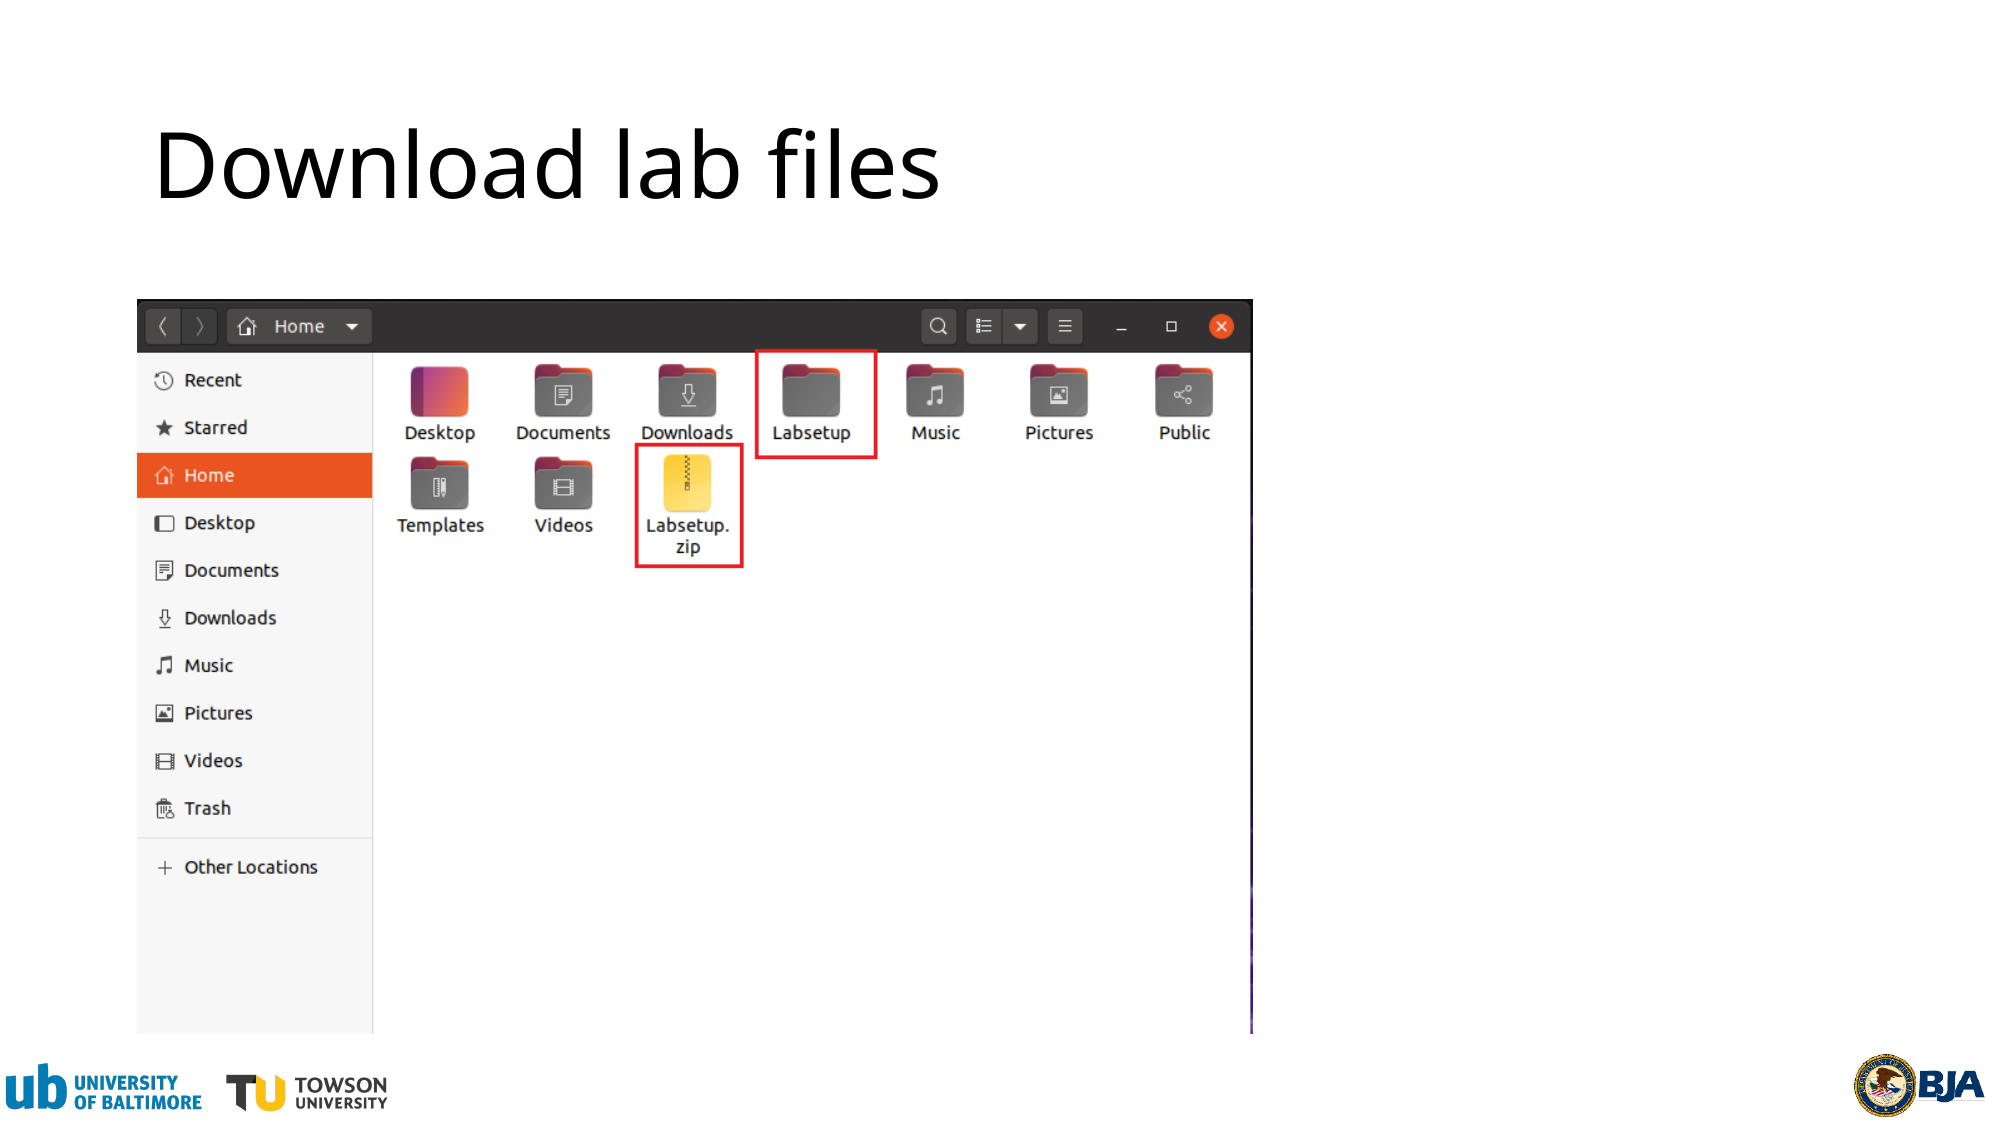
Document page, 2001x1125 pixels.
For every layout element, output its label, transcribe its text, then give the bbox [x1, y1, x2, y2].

picture [1854, 1054, 1986, 1117]
picture [0, 299, 1253, 1125]
title Download lab files [137, 59, 1863, 278]
